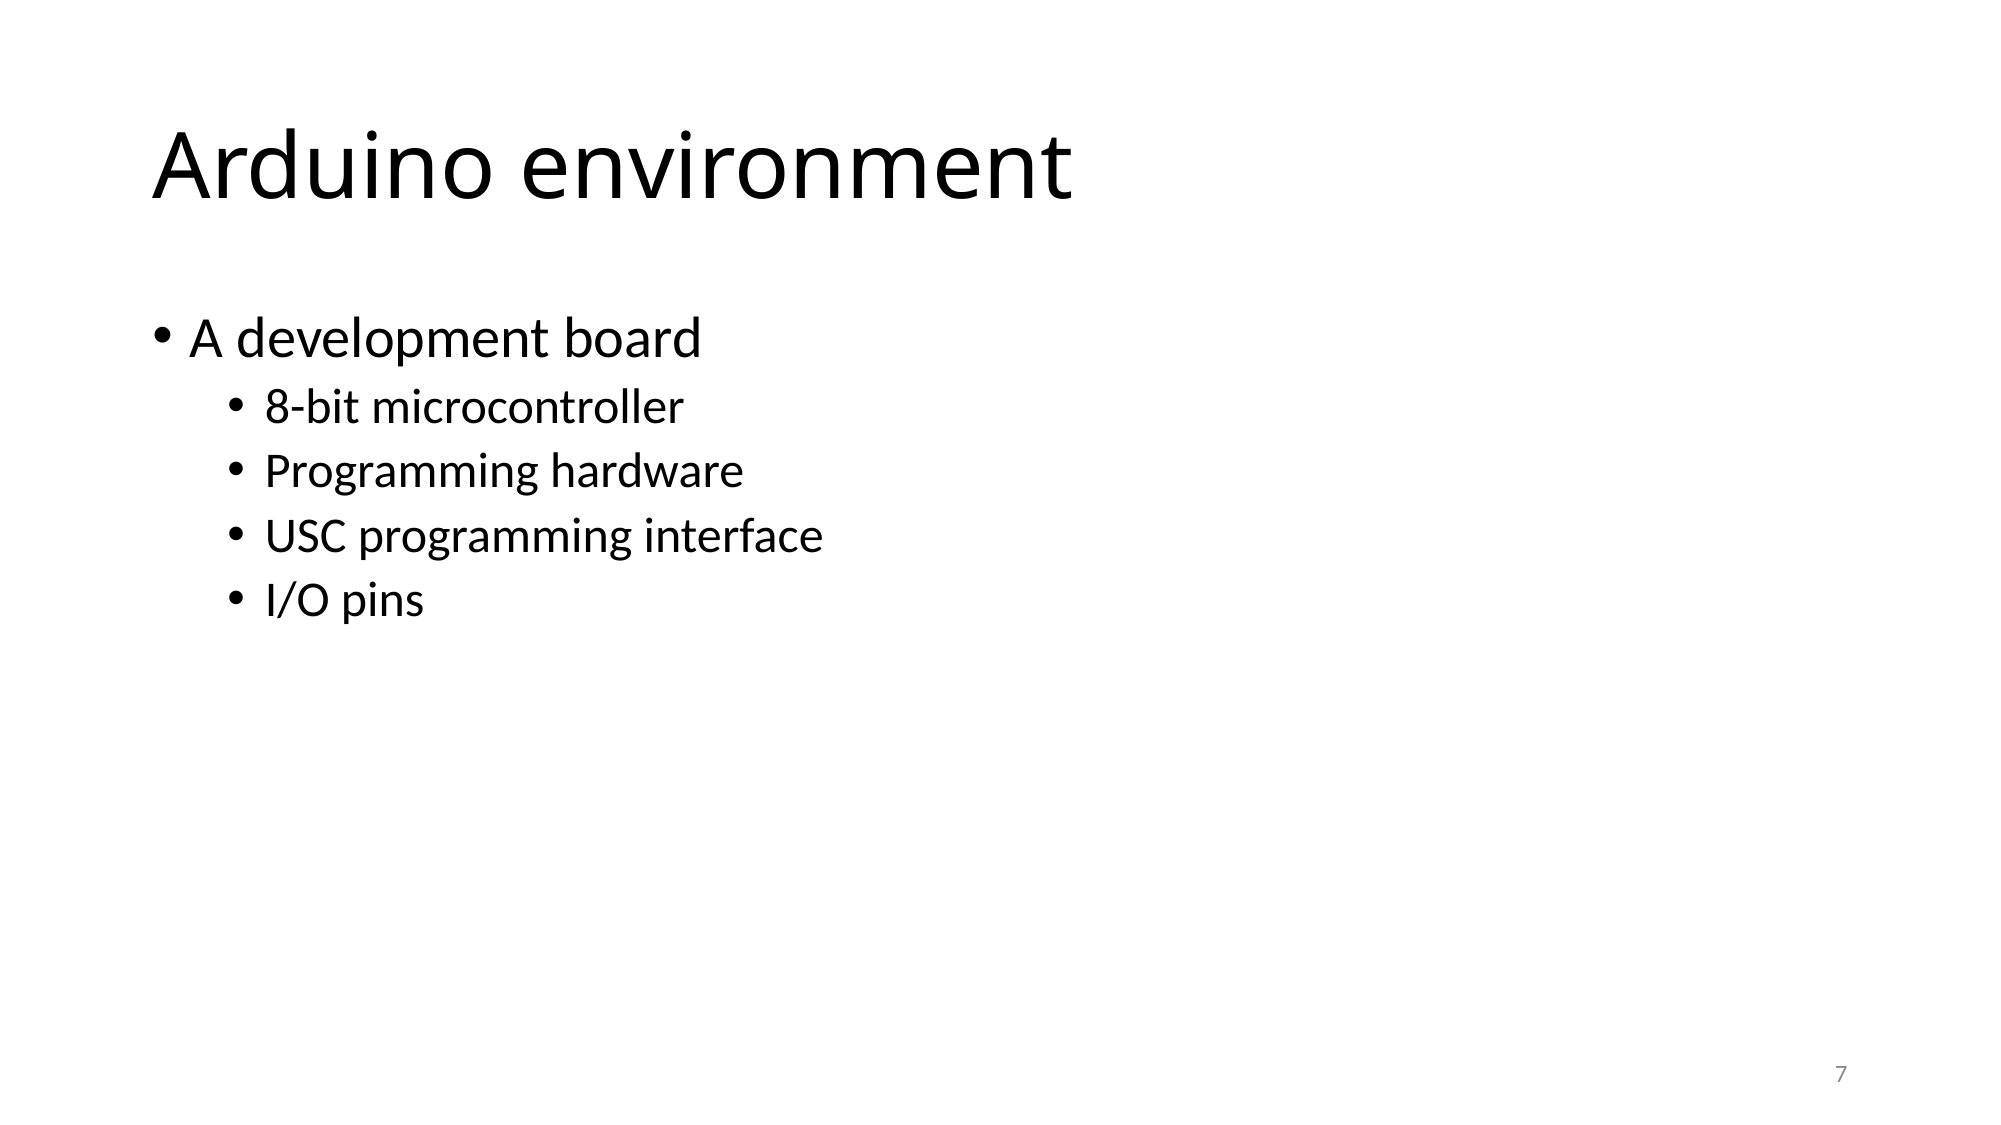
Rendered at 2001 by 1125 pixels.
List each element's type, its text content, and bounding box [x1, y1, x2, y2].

list A development board 8-bit microcontroller Programming hardware USC programming interface I/O pins [137, 299, 1863, 1014]
slide_number 7 [1412, 1042, 1863, 1103]
title Arduino environment [137, 59, 1863, 278]
